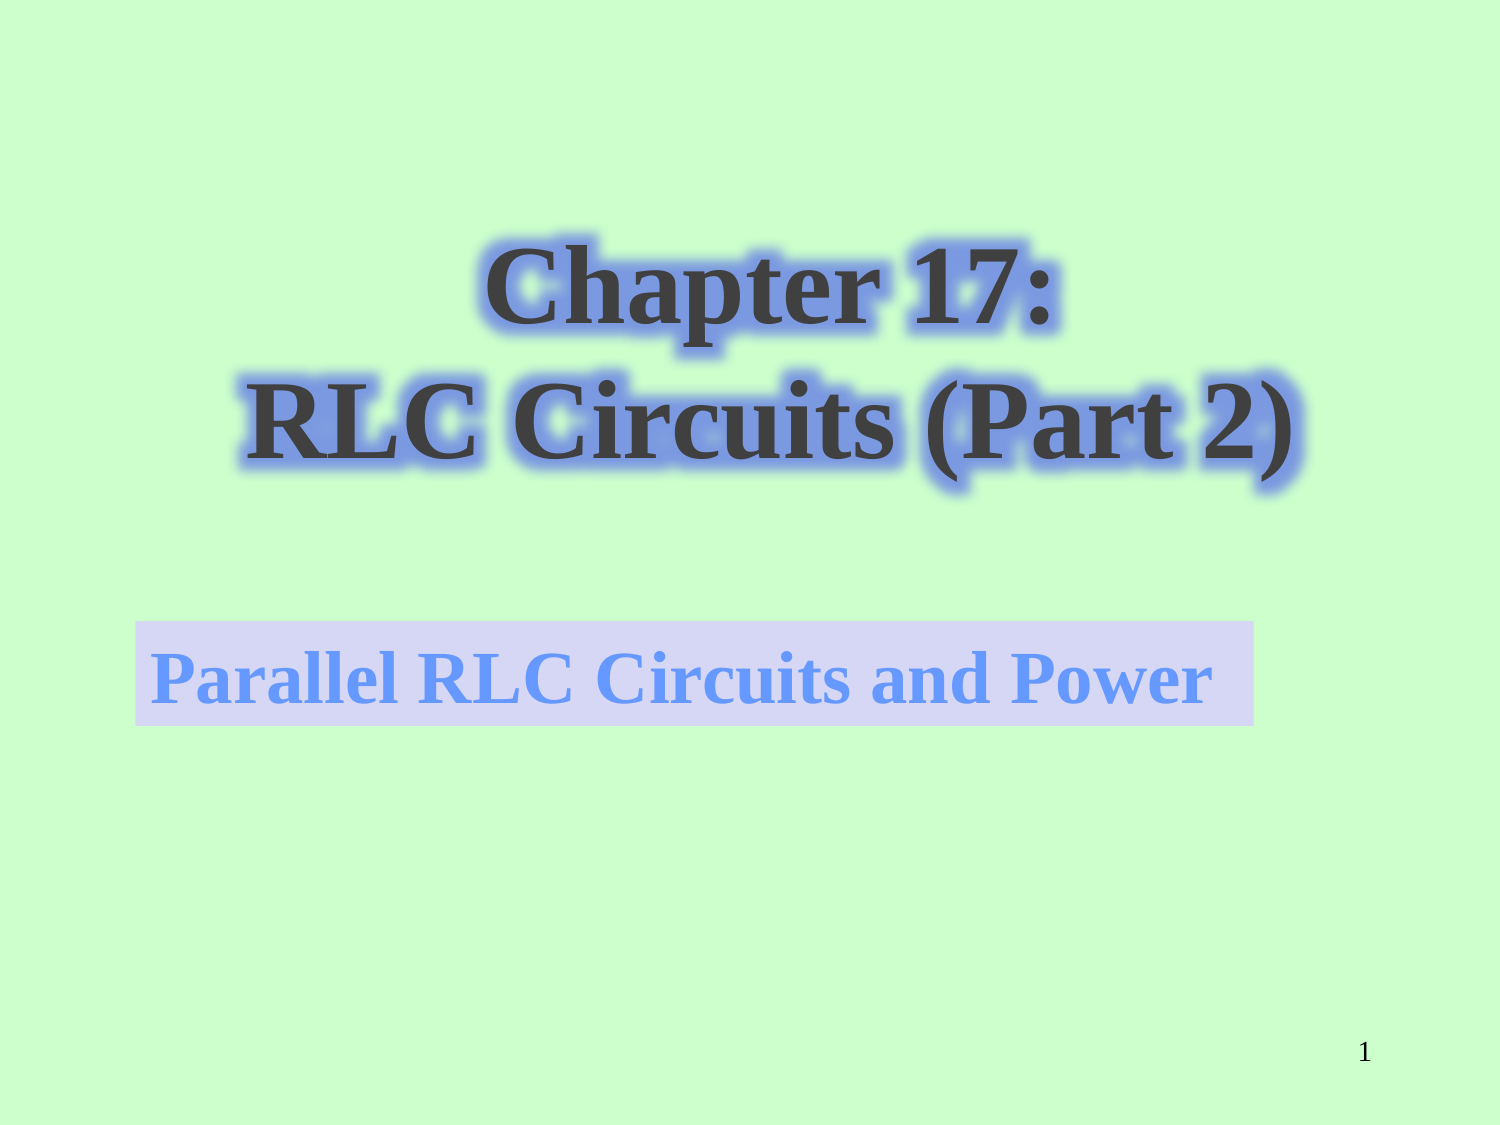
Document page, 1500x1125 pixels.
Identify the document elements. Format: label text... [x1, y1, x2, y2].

text_box Parallel RLC Circuits and Power [135, 621, 1254, 726]
slide_number 1 [1074, 1024, 1388, 1101]
text_box Chapter 17: RLC Circuits (Part 2) [44, 164, 1497, 528]
